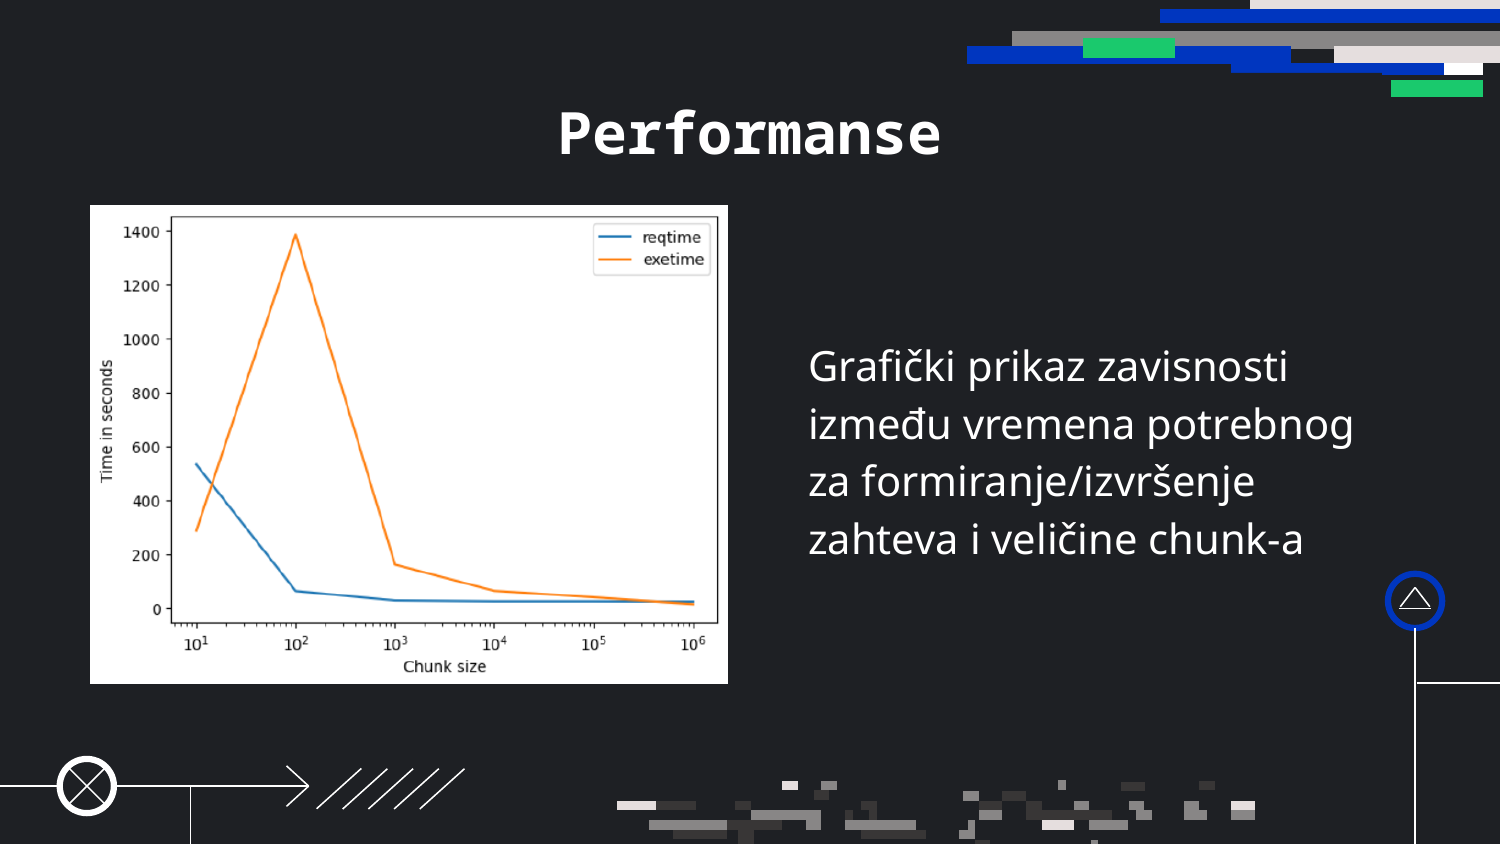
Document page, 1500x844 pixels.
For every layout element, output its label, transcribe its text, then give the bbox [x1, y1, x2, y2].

text_box Grafički prikaz zavisnosti između vremena potrebnog za formiranje/izvršenje zahteva i veličine chunk-a [793, 211, 1382, 684]
picture [90, 204, 729, 685]
title Performanse [118, 72, 1382, 178]
